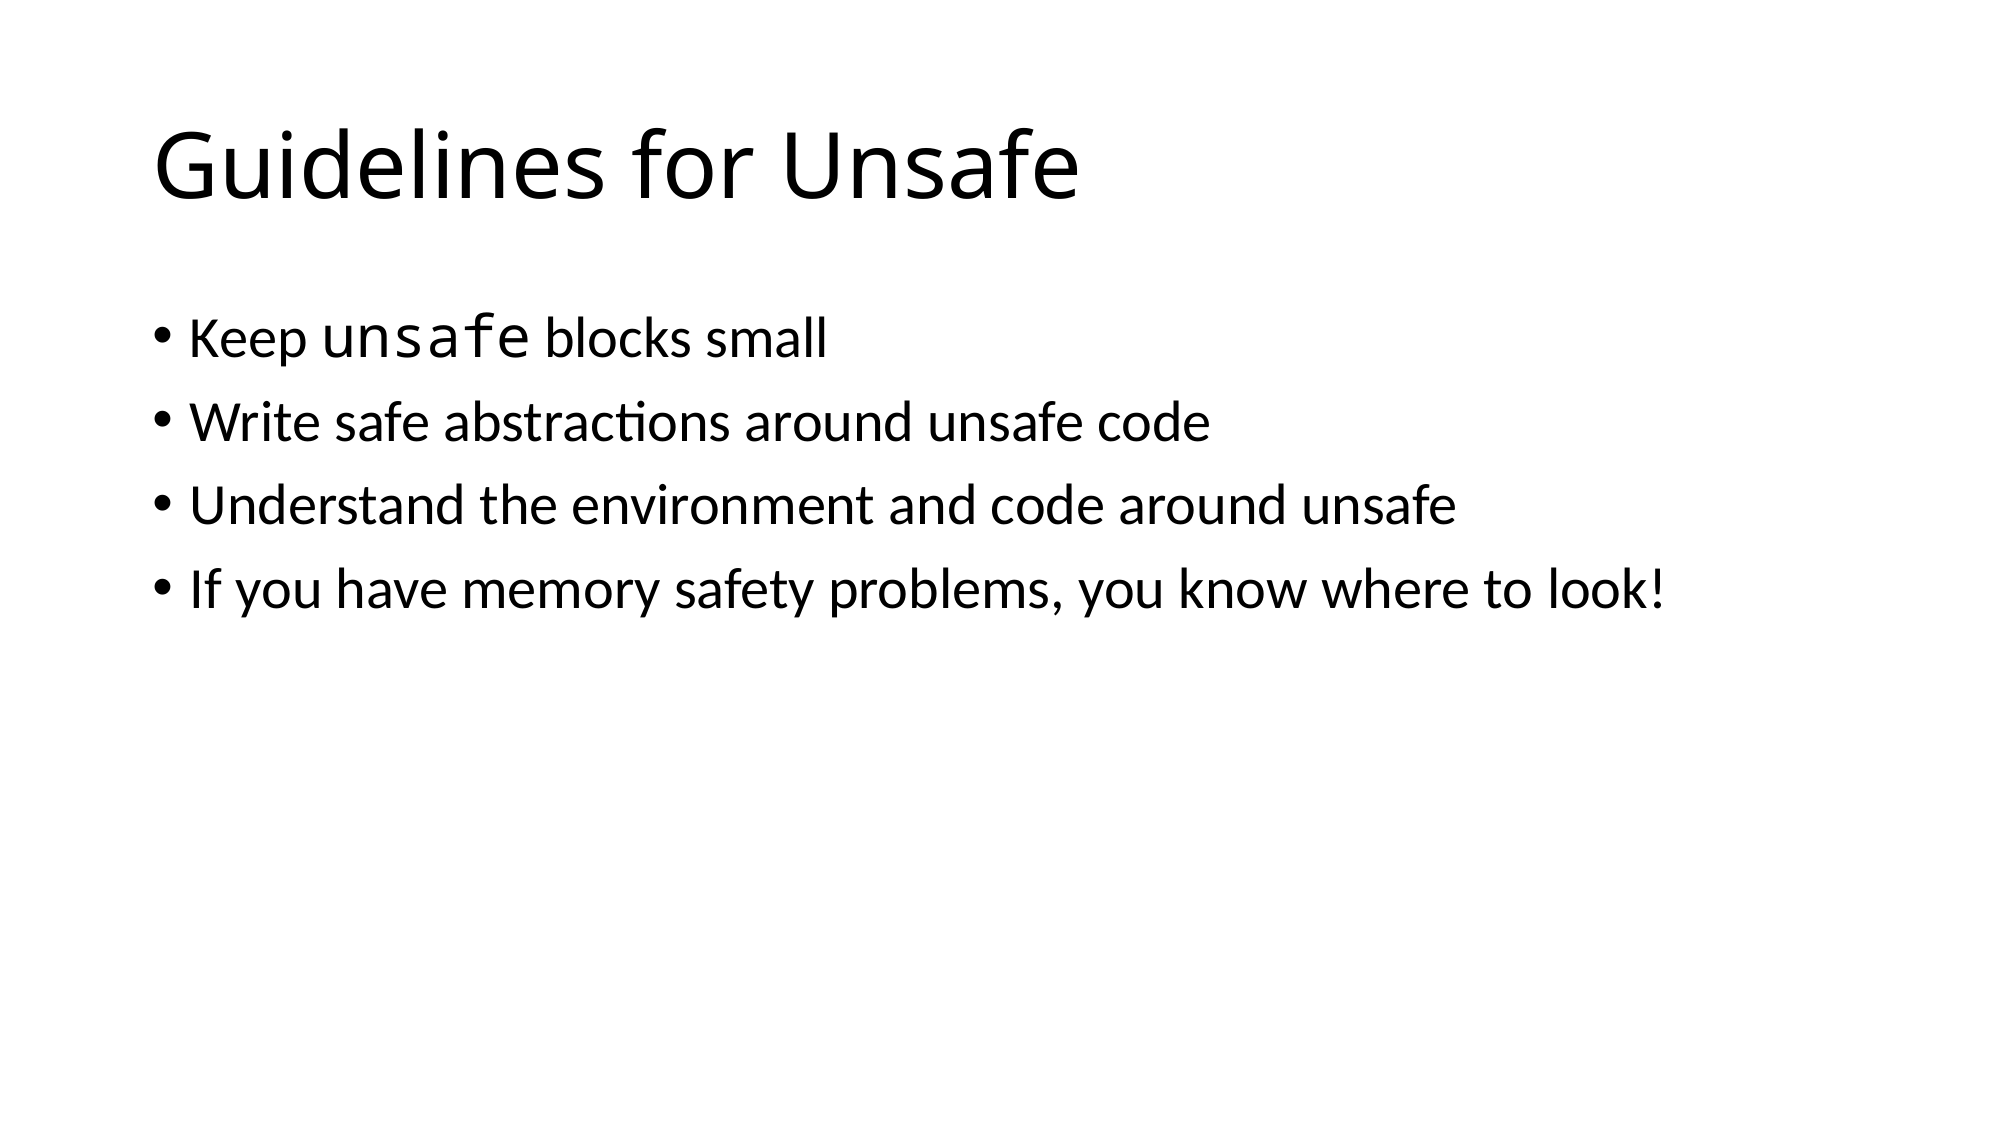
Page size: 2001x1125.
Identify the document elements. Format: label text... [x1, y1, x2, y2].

title Guidelines for Unsafe [137, 59, 1863, 278]
list Keep unsafe blocks small Write safe abstractions around unsafe code Understand the environment and code around unsafe If you have memory safety problems, you know where to look! [137, 299, 1863, 1014]
